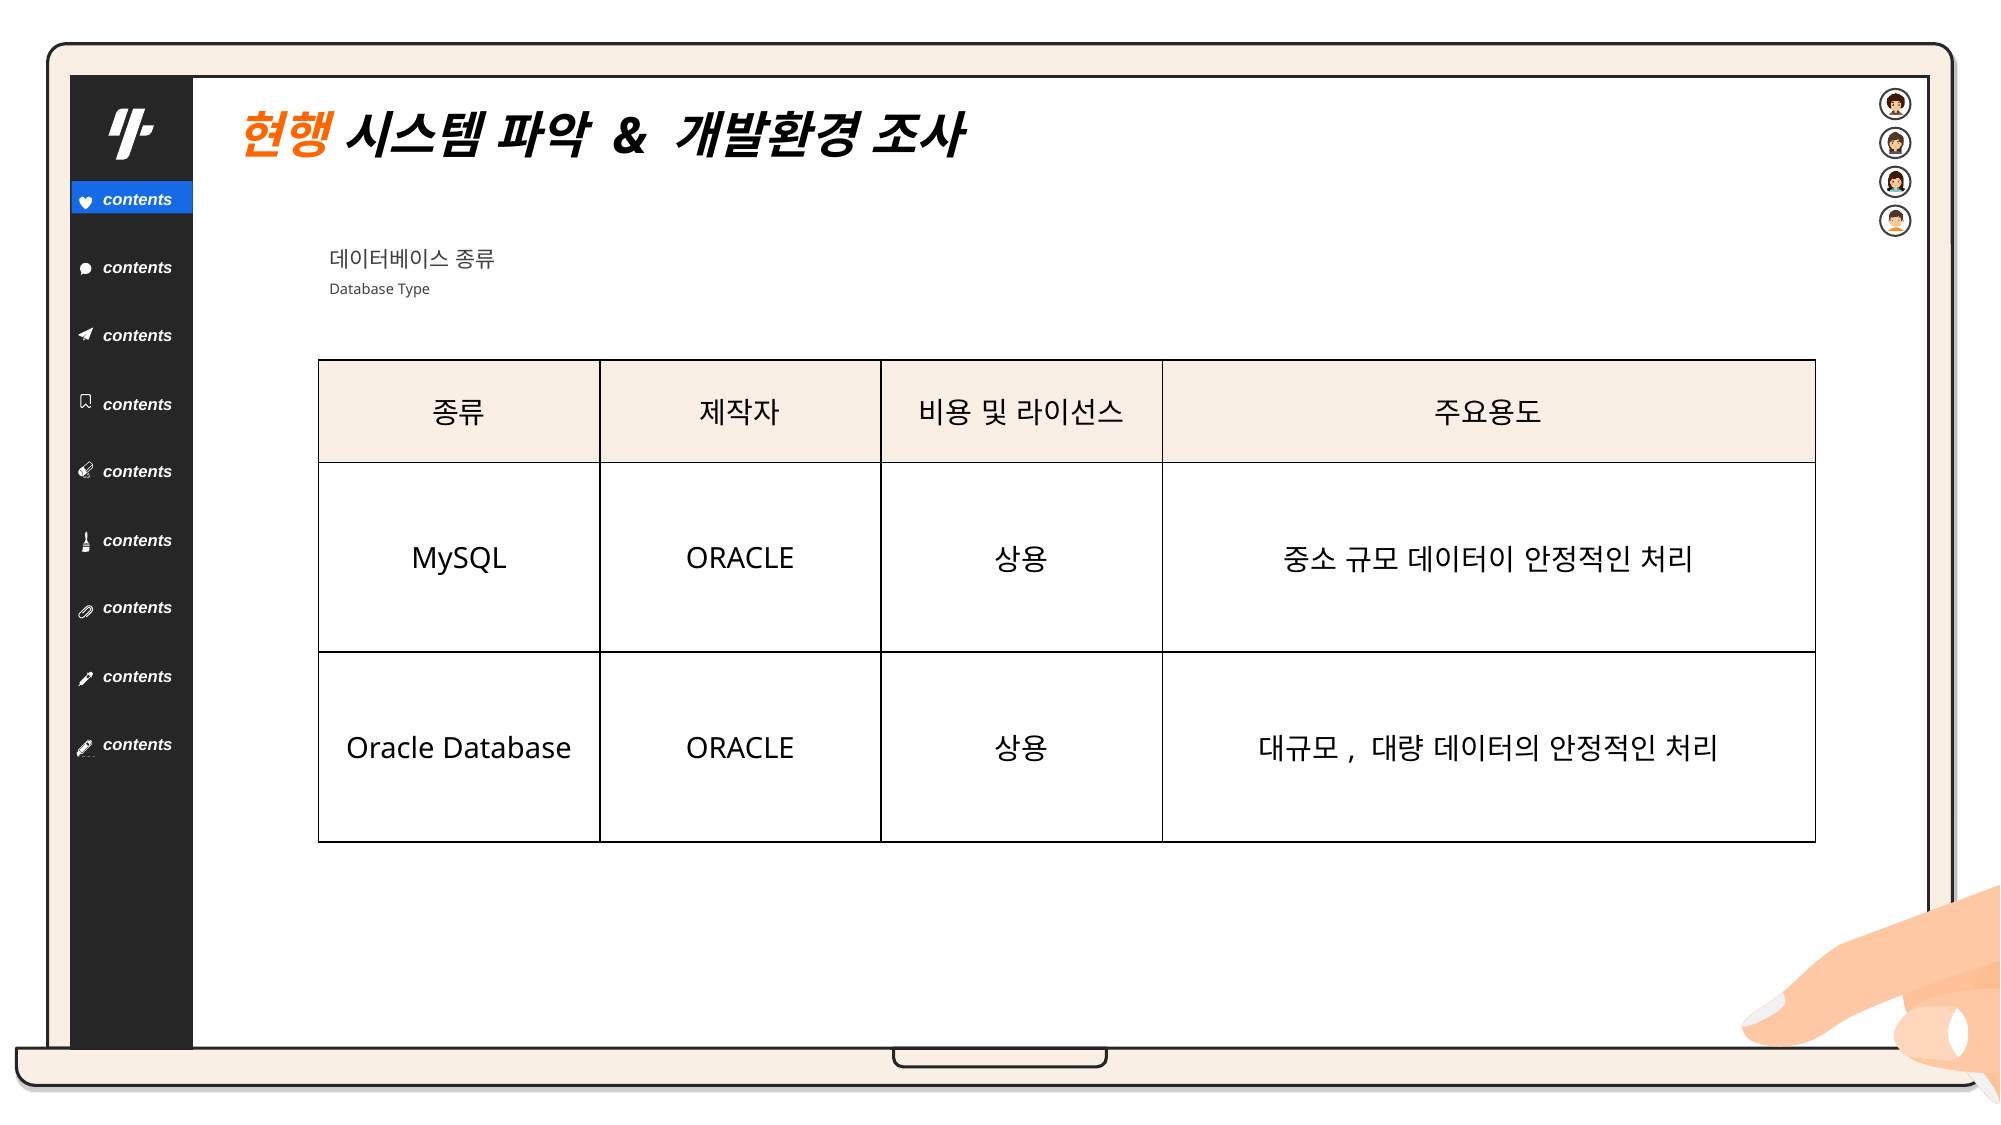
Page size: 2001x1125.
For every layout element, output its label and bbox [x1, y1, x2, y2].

text_box [16, 43, 1984, 1086]
text_box [1754, 833, 2000, 1109]
text_box [1880, 88, 1911, 236]
